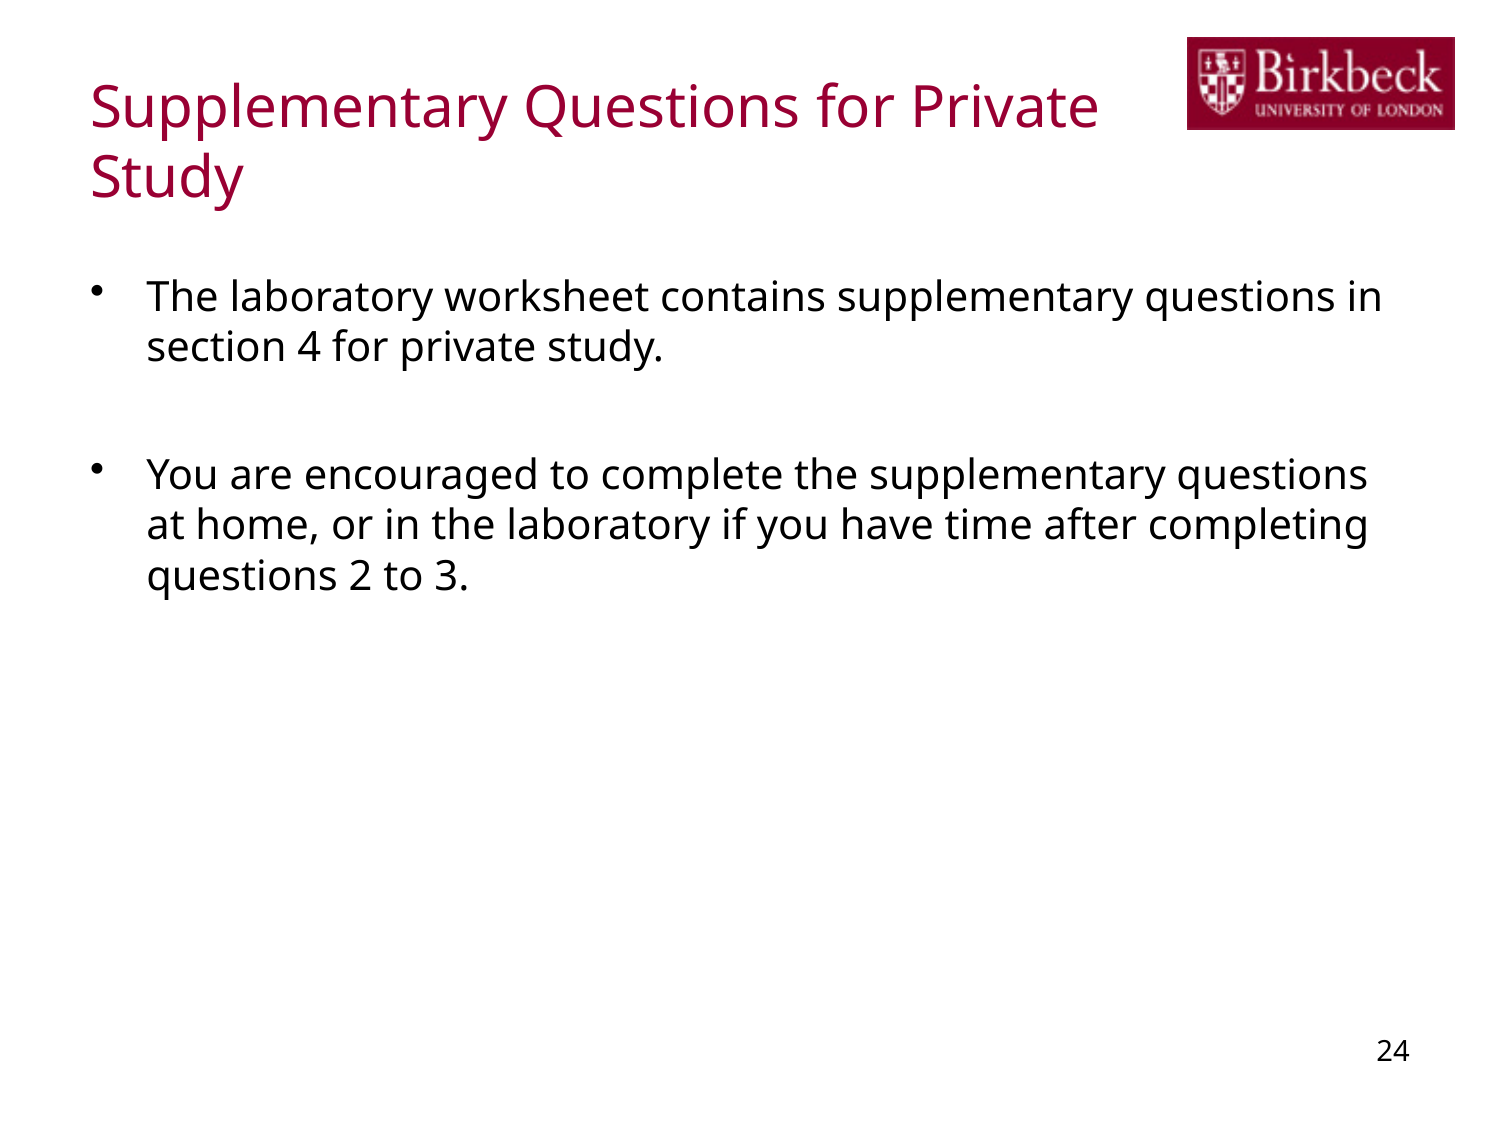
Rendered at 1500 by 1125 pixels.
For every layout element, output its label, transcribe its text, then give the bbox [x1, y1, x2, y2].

slide_number 24 [1074, 1024, 1426, 1103]
picture [1187, 37, 1455, 130]
title Supplementary Questions for Private Study [75, 45, 1125, 233]
list The laboratory worksheet contains supplementary questions in section 4 for private study. You are encouraged to complete the supplementary questions at home, or in the laboratory if you have time after completing questions 2 to 3. [75, 262, 1425, 1005]
